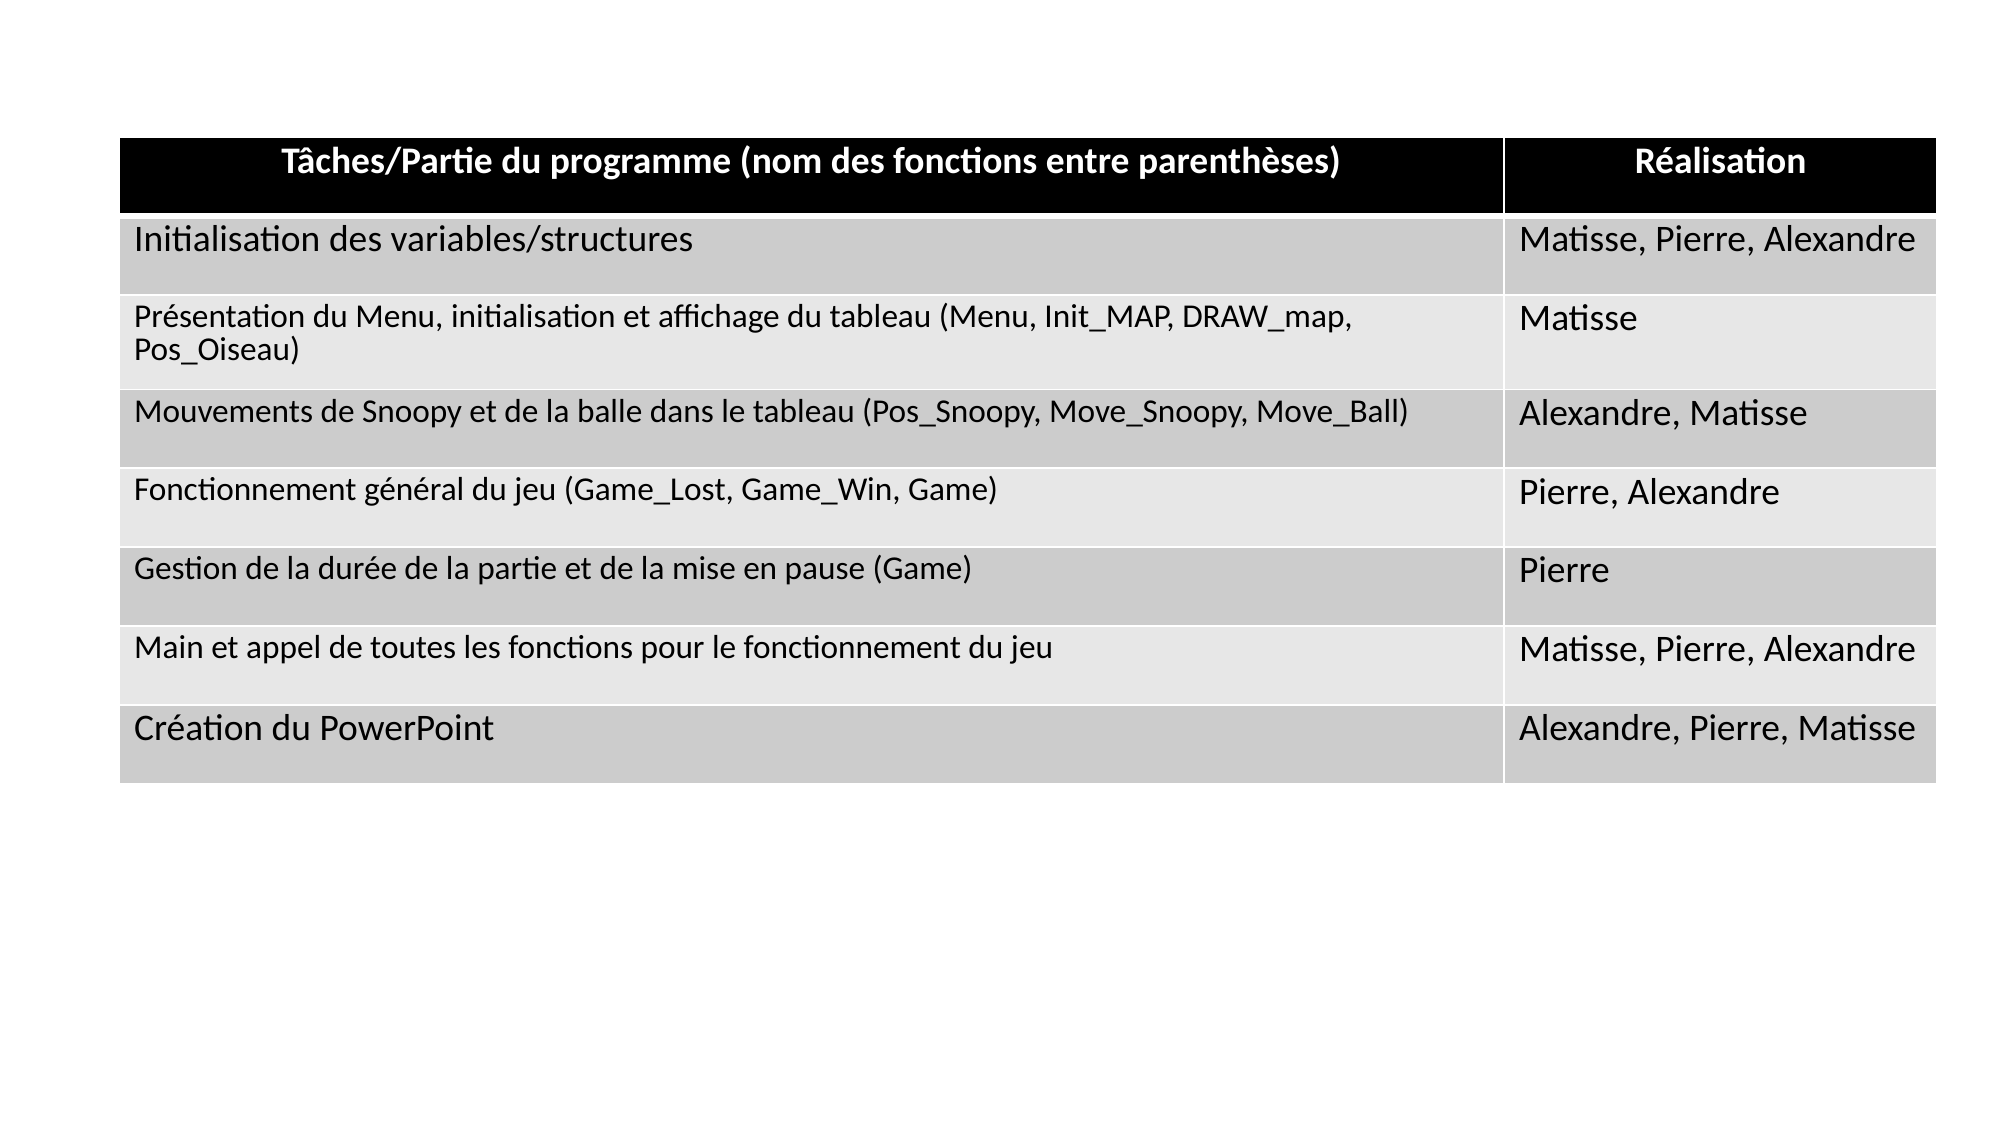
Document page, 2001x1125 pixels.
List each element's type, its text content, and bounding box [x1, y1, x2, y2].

table_cell Fonctionnement général du jeu (Game_Lost, Game_Win, Game) [120, 469, 1503, 546]
table_header Tâches/Partie du programme (nom des fonctions entre parenthèses) [120, 138, 1503, 213]
table_cell Matisse, Pierre, Alexandre [1505, 627, 1936, 704]
table_cell Matisse [1505, 296, 1936, 389]
table_cell Création du PowerPoint [120, 706, 1503, 783]
table_cell Mouvements de Snoopy et de la balle dans le tableau (Pos_Snoopy, Move_Snoopy, Move_Ball) [120, 390, 1503, 467]
table_cell Matisse, Pierre, Alexandre [1505, 219, 1936, 294]
table_cell Main et appel de toutes les fonctions pour le fonctionnement du jeu [120, 627, 1503, 704]
table_cell Pierre, Alexandre [1505, 469, 1936, 546]
table_cell Gestion de la durée de la partie et de la mise en pause (Game) [120, 548, 1503, 625]
table_cell Pierre [1505, 548, 1936, 625]
table_header Réalisation [1505, 138, 1936, 213]
table_cell Alexandre, Matisse [1505, 390, 1936, 467]
table_cell Présentation du Menu, initialisation et affichage du tableau (Menu, Init_MAP, DRAW_map, Pos_Oiseau) [120, 296, 1503, 389]
table_cell Initialisation des variables/structures [120, 219, 1503, 294]
table_cell Alexandre, Pierre, Matisse [1505, 706, 1936, 783]
